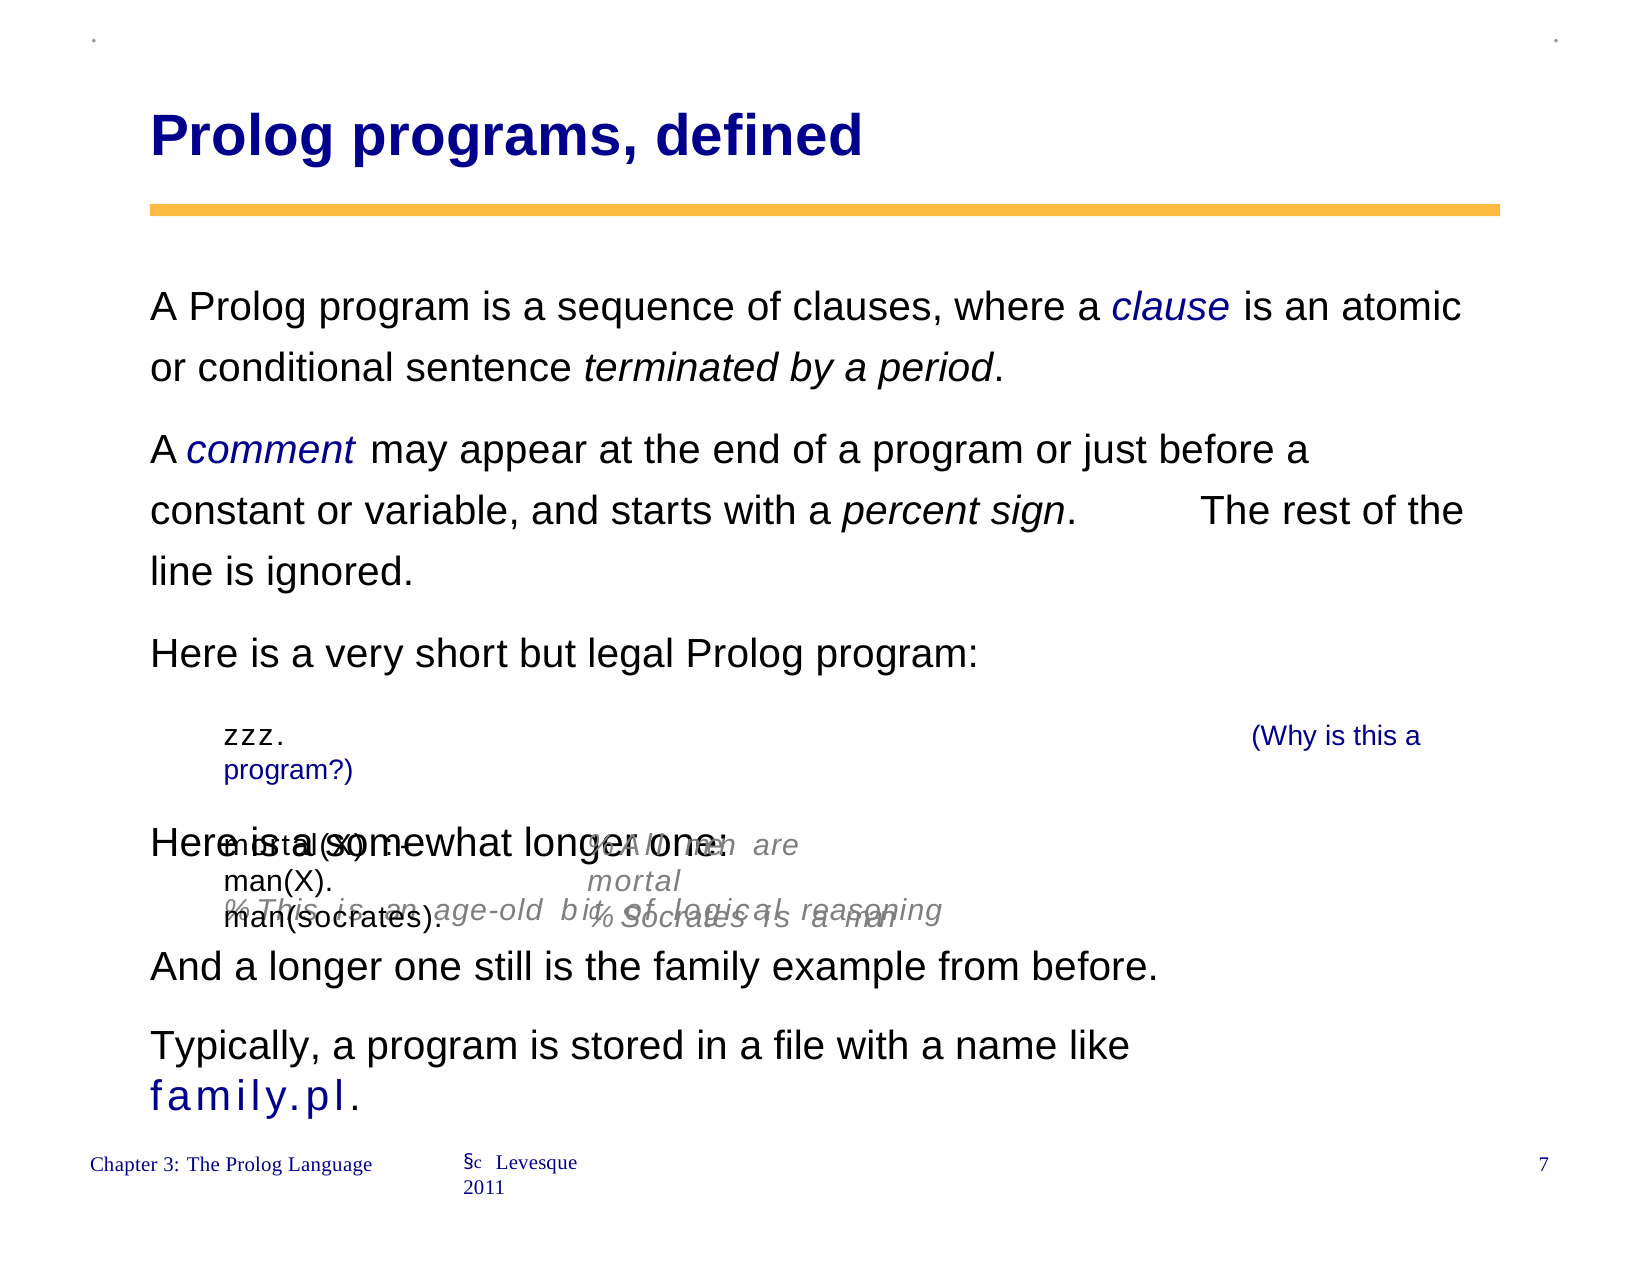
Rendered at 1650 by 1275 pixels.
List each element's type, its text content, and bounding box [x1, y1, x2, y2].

footer §c Levesque 2011 [461, 1152, 623, 1275]
slide_number 7 [1534, 1152, 1565, 1275]
text_box Chapter 3: The Prolog Language [87, 1152, 376, 1176]
text_box % All men are mortal % Socrates is a man [585, 824, 906, 934]
text_box . [87, 11, 100, 49]
text_box . [1550, 11, 1563, 49]
text_box And a longer one still is the family example from before. Typically, a program is stored in a file with a name like family.pl. [147, 939, 1354, 1120]
text_box Prolog programs, defined A Prolog program is a sequence of clauses, where a clause is an atomic or conditional sentence terminated by a period. A comment may appear at the end of a program or just before a constant or variable, and starts with a percent sign. The rest of the line is ignored. Here is a very short but legal Prolog program: zzz. (Why is this a program?) Here is a somewhat longer one: % This is an age-old bit of logical reasoning [147, 96, 1503, 926]
text_box mortal(X) :- man(X). man(socrates). [221, 824, 543, 934]
